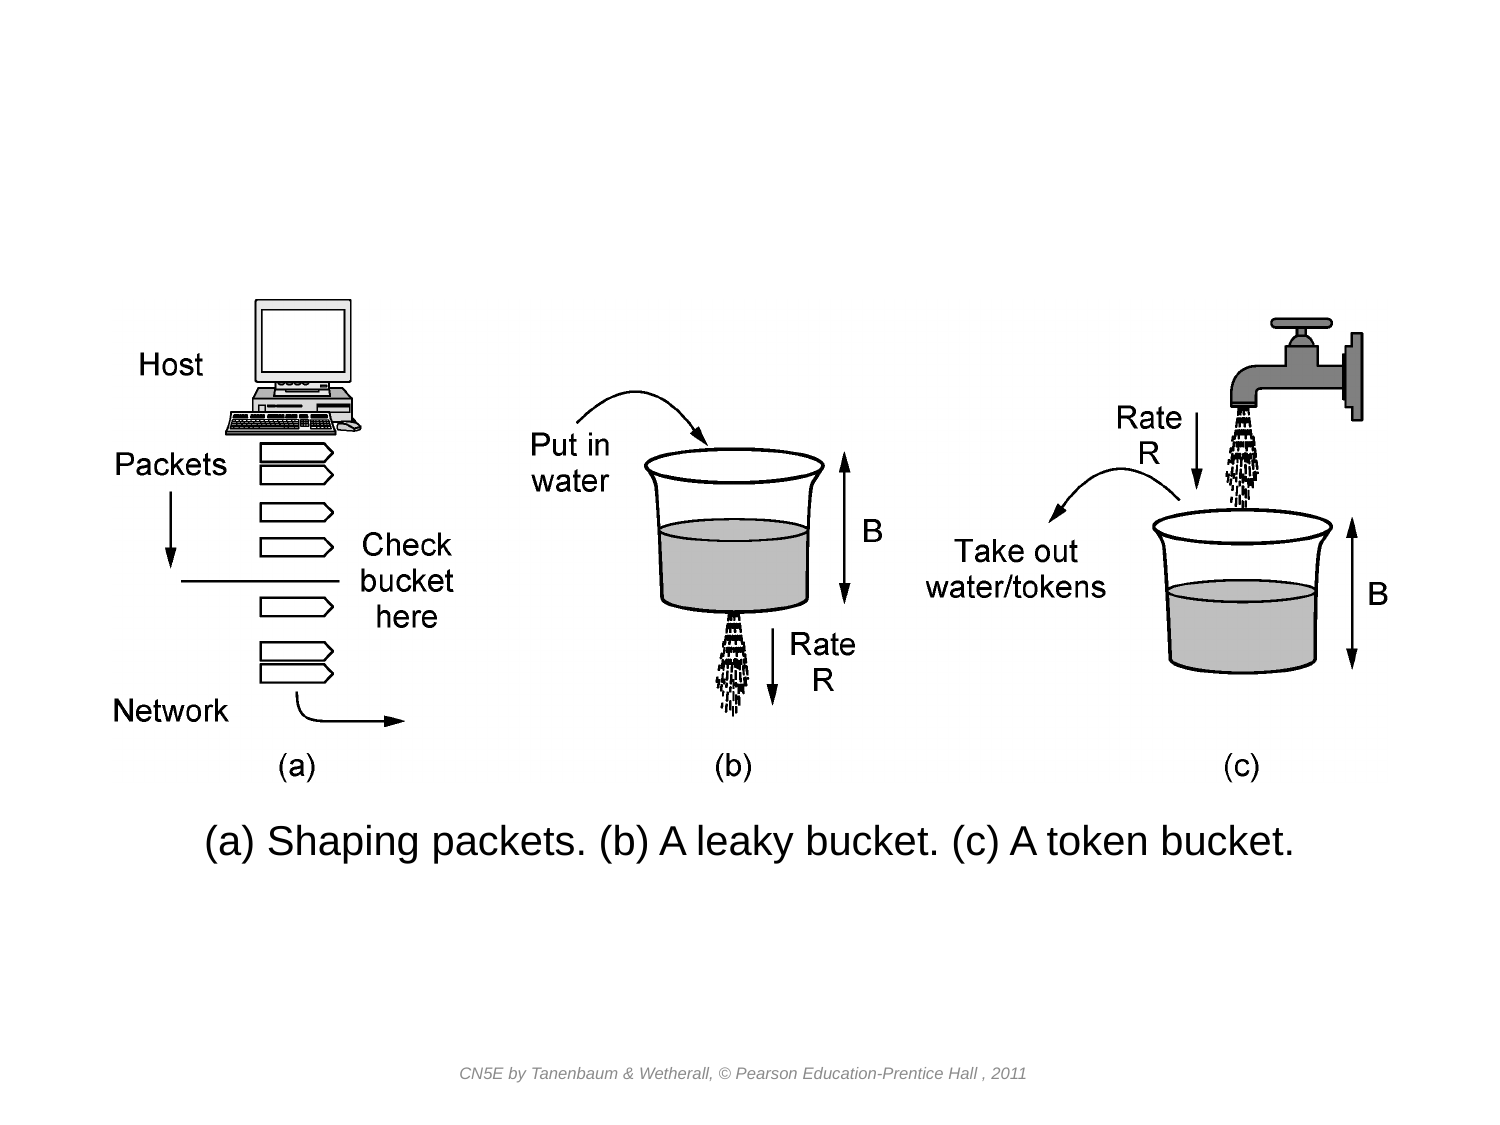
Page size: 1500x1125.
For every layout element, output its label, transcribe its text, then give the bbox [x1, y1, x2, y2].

footer CN5E by Tanenbaum & Wetherall, © Pearson Education-Prentice Hall , 2011 [300, 1042, 1188, 1103]
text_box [112, 299, 1388, 867]
